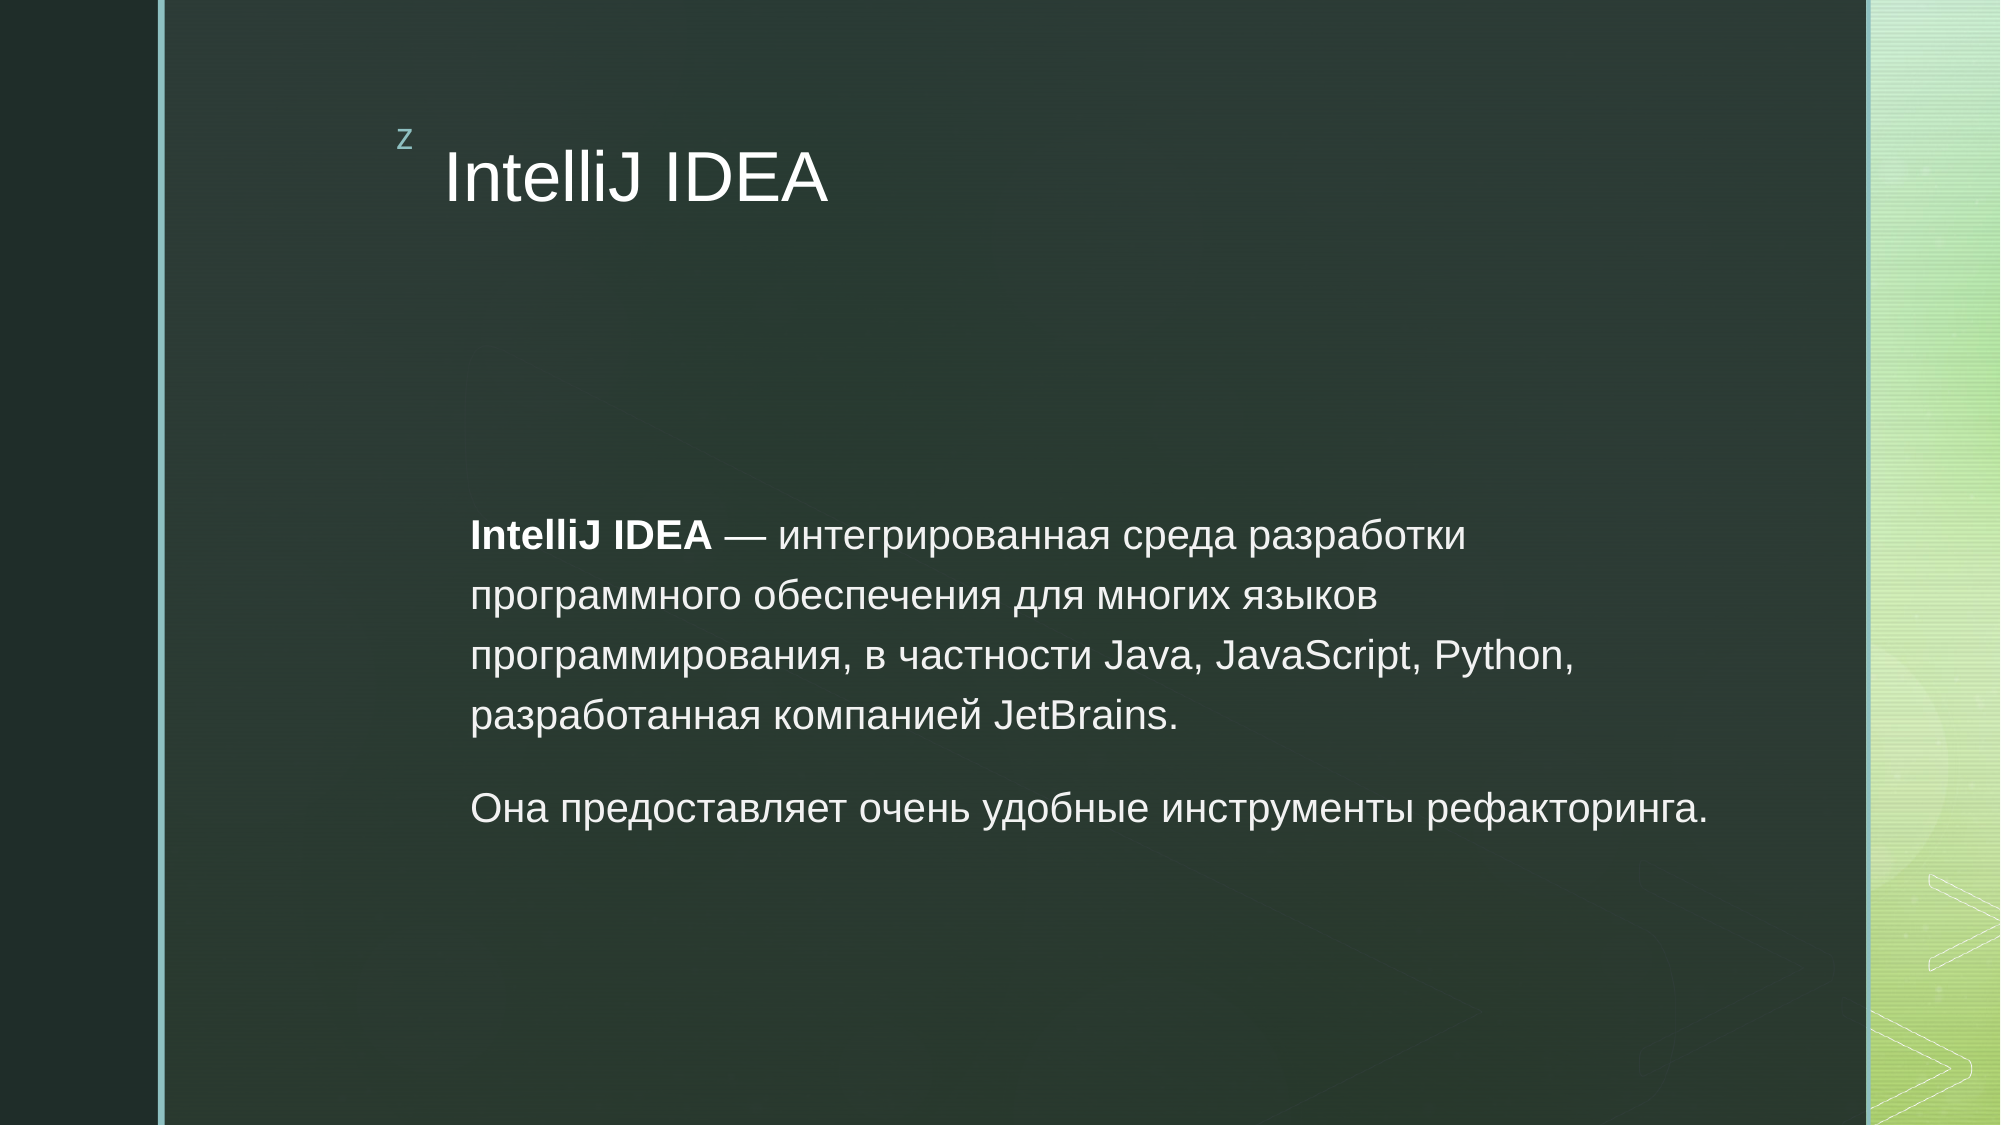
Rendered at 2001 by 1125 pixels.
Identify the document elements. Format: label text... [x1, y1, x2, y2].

title IntelliJ IDEA [428, 132, 1734, 310]
list IntelliJ IDEA — интегрированная среда разработки программного обеспечения для многих языков программирования, в частности Java, JavaScript, Python, разработанная компанией JetBrains. Она предоставляет очень удобные инструменты рефакторинга. [454, 336, 1734, 993]
picture [1871, 0, 2001, 1125]
